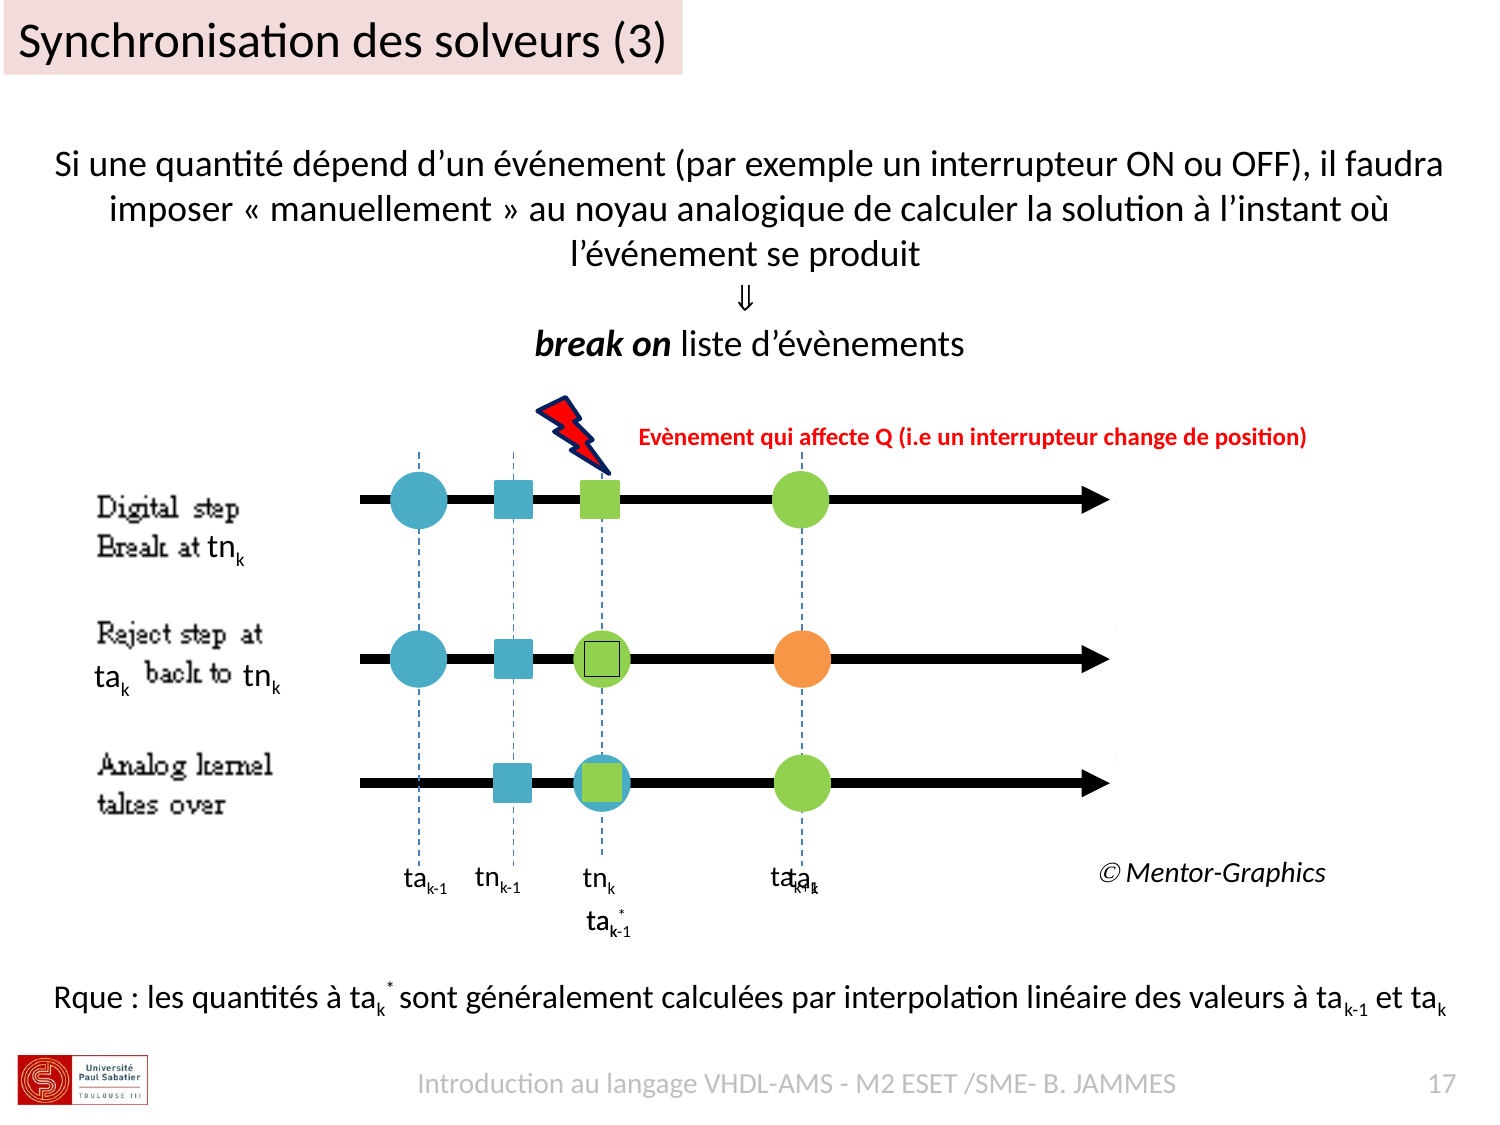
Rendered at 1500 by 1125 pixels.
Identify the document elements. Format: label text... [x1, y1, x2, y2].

picture [17, 1055, 148, 1105]
text_box tak-1 [571, 929, 667, 948]
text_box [88, 471, 1448, 922]
text_box Si une quantité dépend d’un événement (par exemple un interrupteur ON ou OFF), il faudra imposer « manuellement » au noyau analogique de calculer la solution à l’instant où l’événement se produit  break on liste d’évènements [0, 131, 1500, 371]
text_box [535, 395, 608, 468]
text_box Evènement qui affecte Q (i.e un interrupteur change de position) [623, 412, 1324, 458]
slide_number 17 [1399, 1058, 1484, 1106]
text_box Synchronisation des solveurs (3) [3, 0, 683, 75]
footer Introduction au langage VHDL-AMS - M2 ESET /SME- B. JAMMES [383, 1058, 1211, 1106]
text_box Rque : les quantités à tak* sont généralement calculées par interpolation linéaire des valeurs à tak-1 et tak [0, 967, 1500, 1028]
